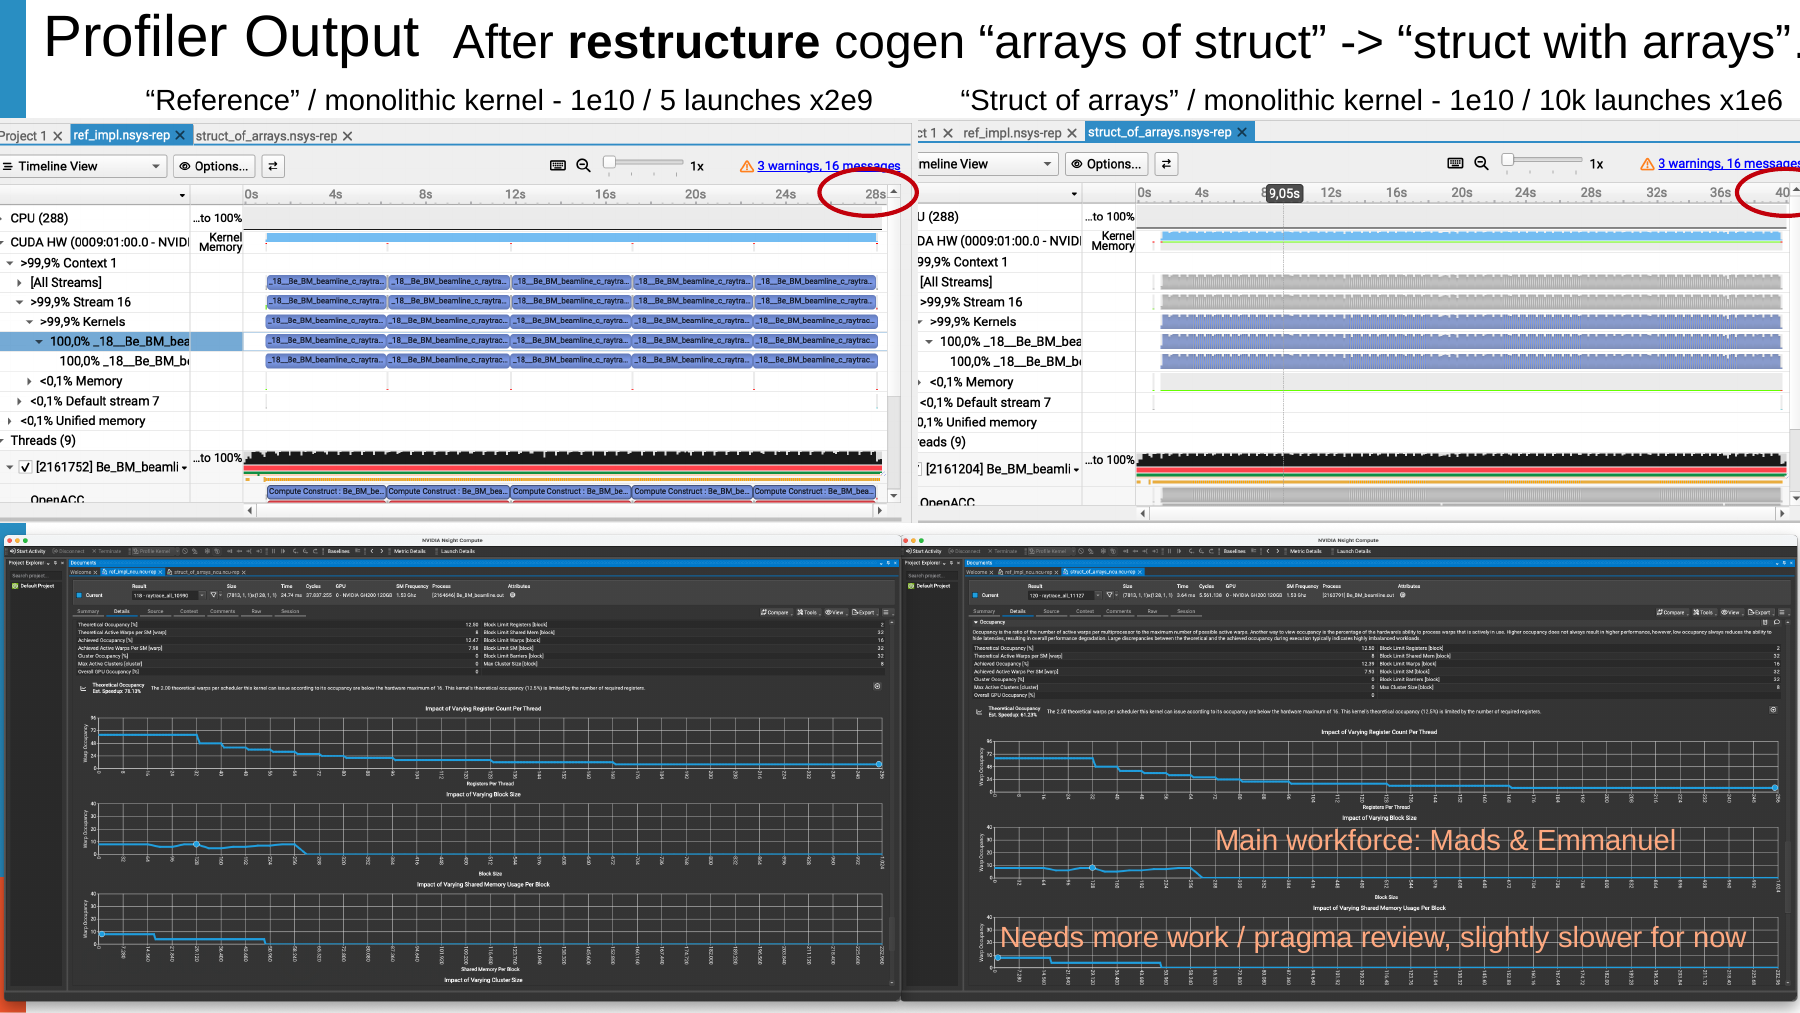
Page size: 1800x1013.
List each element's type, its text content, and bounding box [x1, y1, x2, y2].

picture [0, 118, 1800, 1013]
text_box “Reference” / monolithic kernel - 1e10 / 5 launches x2e9 [145, 81, 875, 116]
title After restructure cogen “arrays of struct” -> “struct with arrays”… [444, 0, 1800, 77]
text_box “Struct of arrays” / monolithic kernel - 1e10 / 10k launches x1e6 [960, 81, 1785, 116]
text_box Profiler Output [36, 0, 444, 77]
